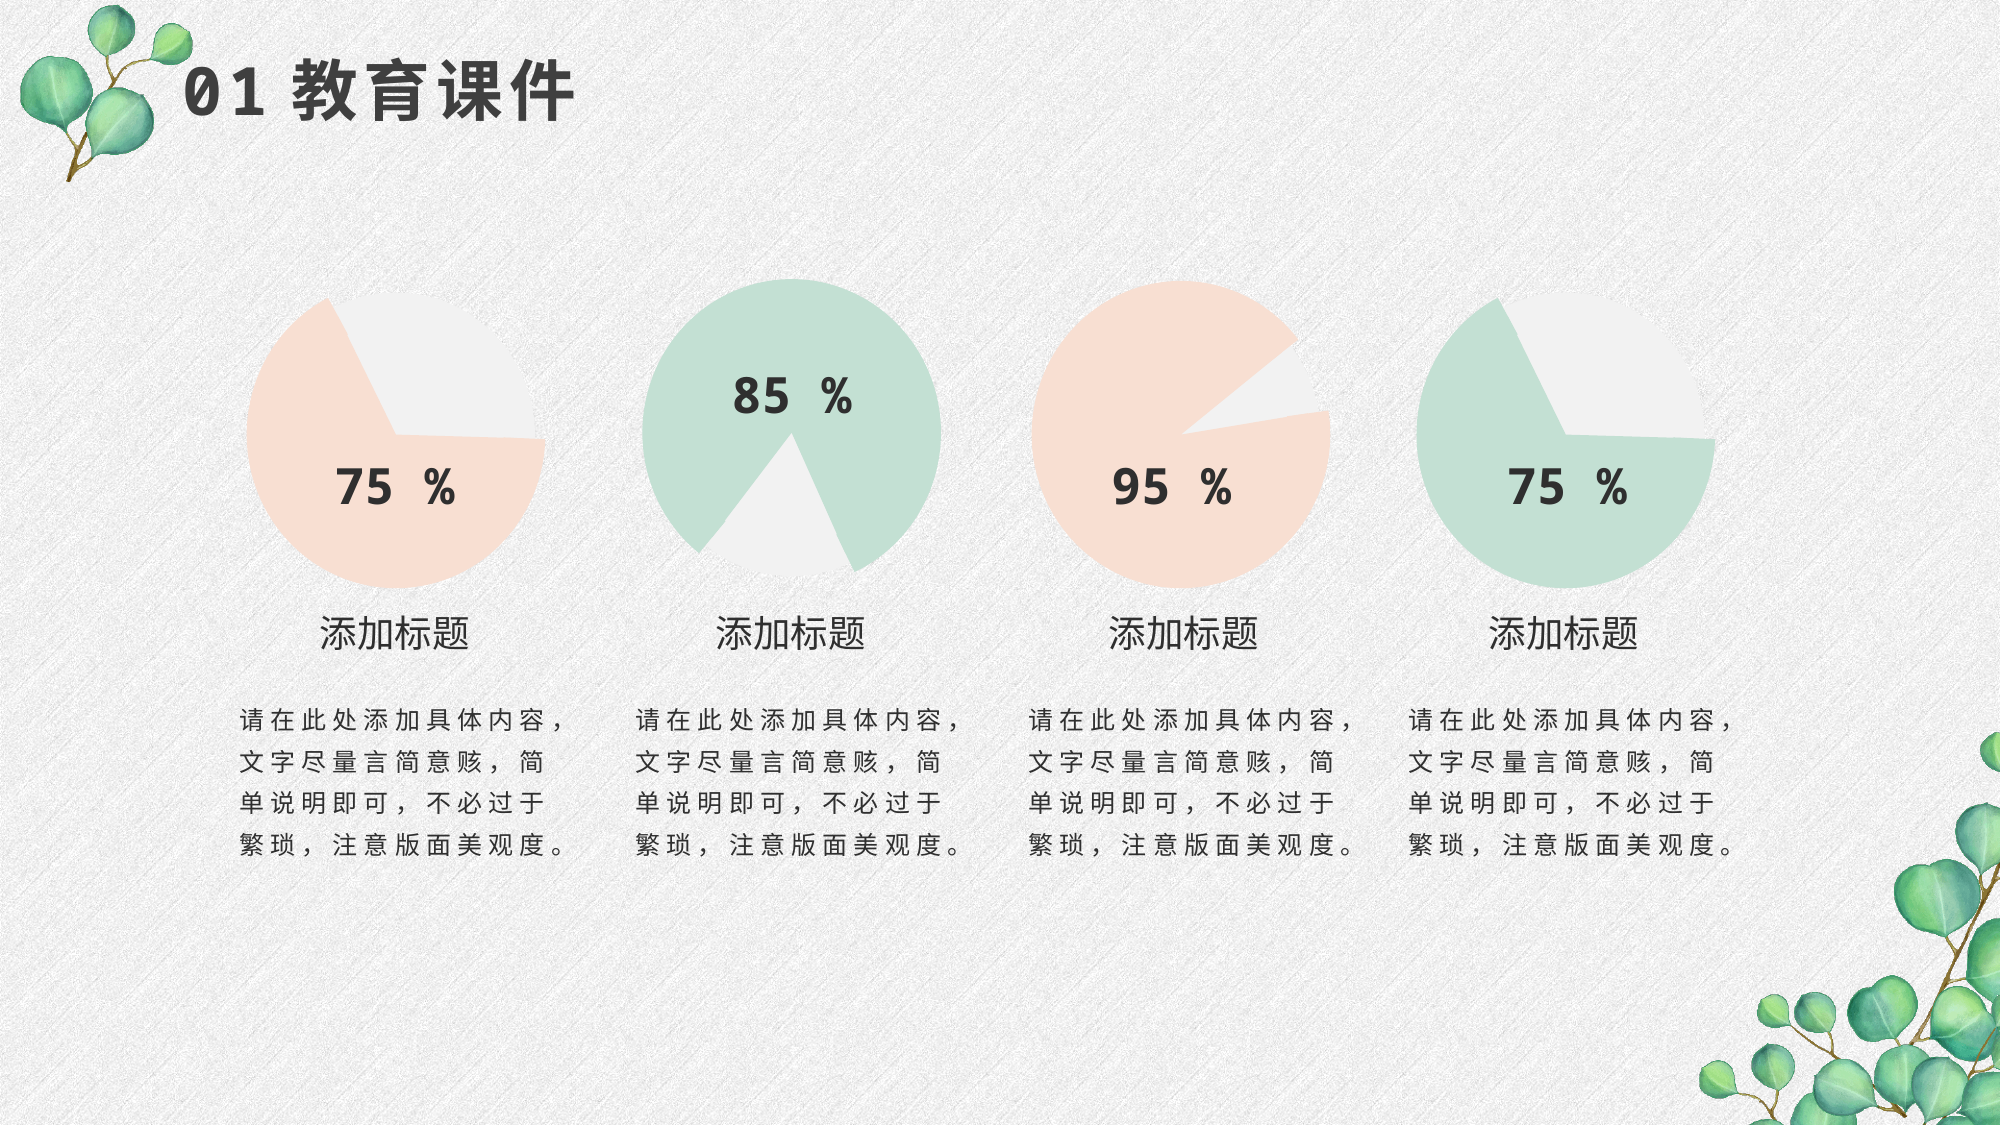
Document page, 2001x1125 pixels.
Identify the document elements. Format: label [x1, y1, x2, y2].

picture [0, 0, 2000, 1125]
text_box [199, 288, 1761, 879]
